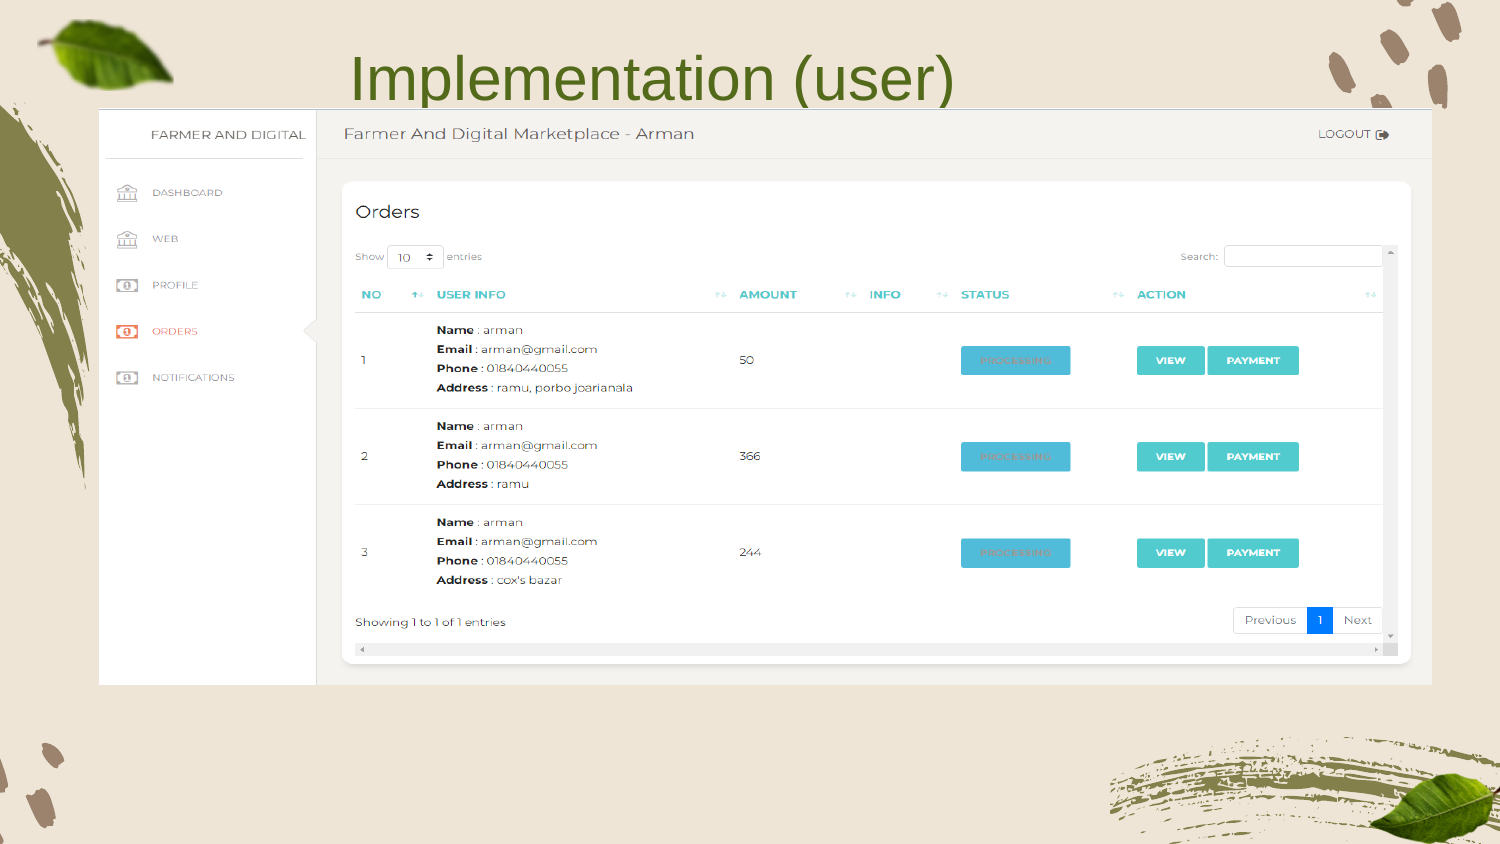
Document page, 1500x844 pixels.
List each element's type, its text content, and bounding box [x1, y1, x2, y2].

picture [98, 108, 1433, 686]
picture [37, 18, 174, 91]
text_box Implementation (user) [183, 40, 1123, 107]
picture [1365, 745, 1500, 844]
